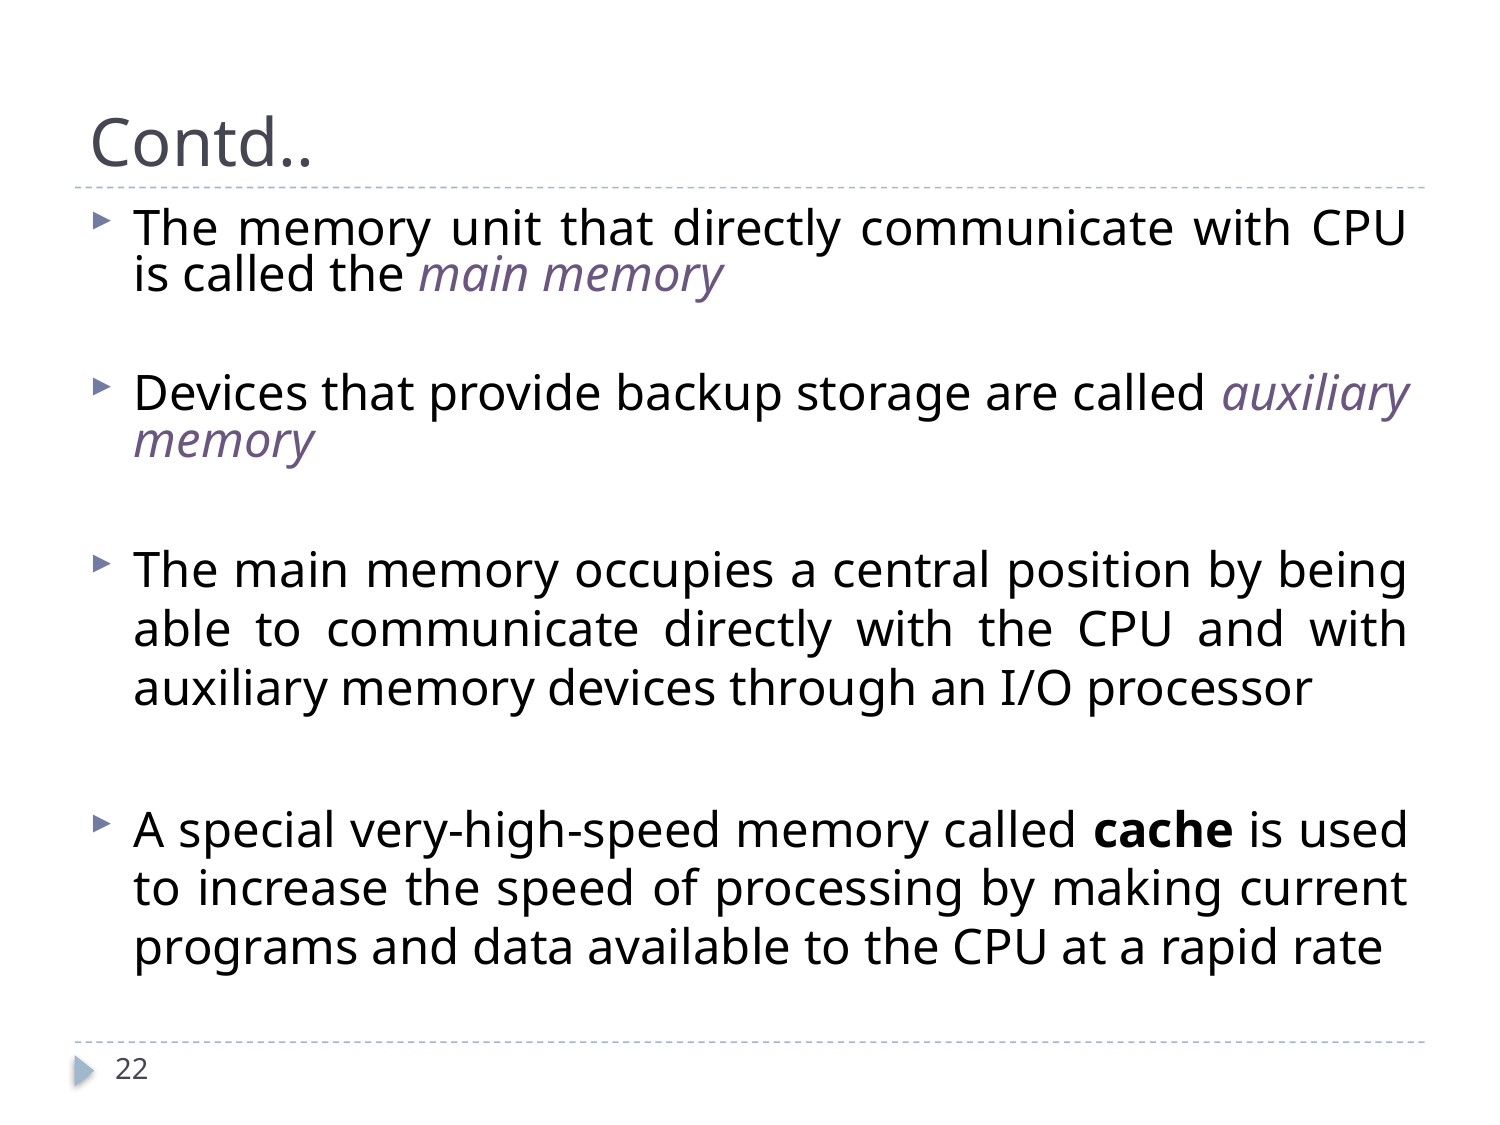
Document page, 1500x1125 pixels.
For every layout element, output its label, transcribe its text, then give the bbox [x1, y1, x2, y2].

list The memory unit that directly communicate with CPU is called the main memory Devices that provide backup storage are called auxiliary memory The main memory occupies a central position by being able to communicate directly with the CPU and with auxiliary memory devices through an I/O processor A special very-high-speed memory called cache is used to increase the speed of processing by making current programs and data available to the CPU at a rapid rate [75, 200, 1425, 1010]
slide_number 22 [100, 1042, 426, 1103]
title Contd.. [75, 24, 1425, 188]
